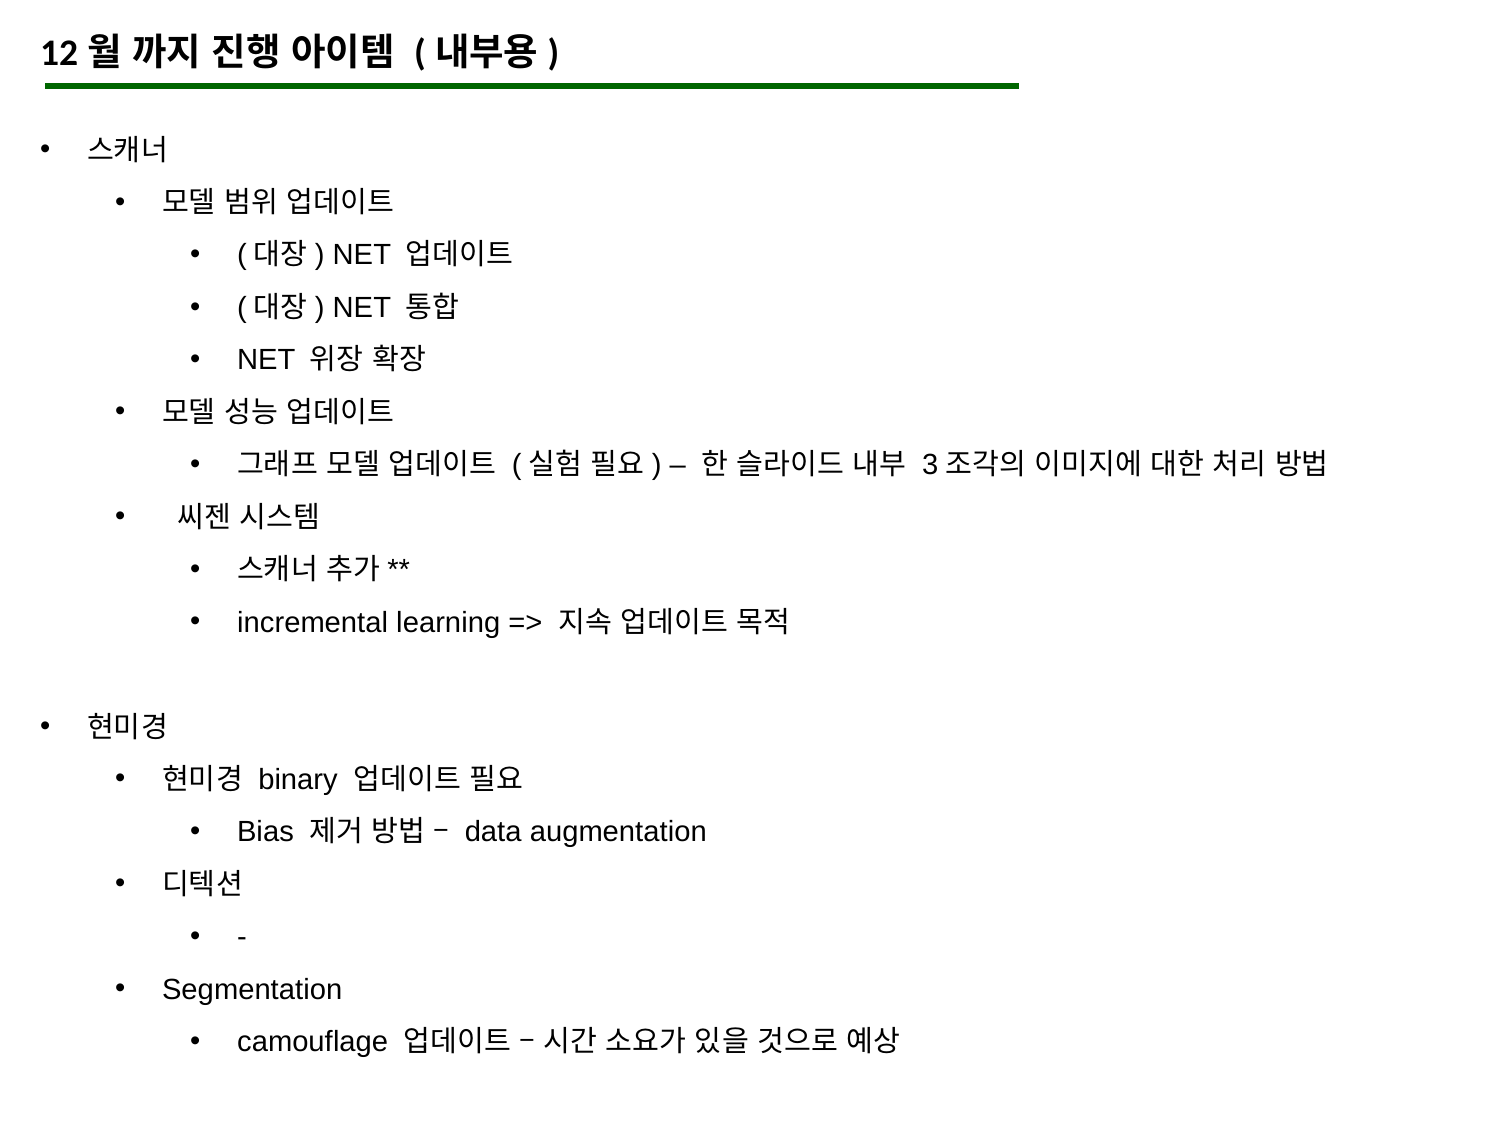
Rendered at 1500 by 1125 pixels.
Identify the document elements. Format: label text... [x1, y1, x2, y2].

text_box 스캐너 모델 범위 업데이트 (대장) NET 업데이트 (대장) NET 통합 NET 위장 확장 모델 성능 업데이트 그래프 모델 업데이트 (실험 필요) – 한 슬라이드 내부 3조각의 이미지에 대한 처리 방법 씨젠 시스템 스캐너 추가** incremental learning => 지속 업데이트 목적 현미경 현미경 binary 업데이트 필요 Bias 제거 방법 – data augmentation 디텍션 - Segmentation camouflage 업데이트 – 시간 소요가 있을 것으로 예상 [25, 106, 1452, 1118]
text_box 12월 까지 진행 아이템 (내부용) [25, 20, 910, 81]
